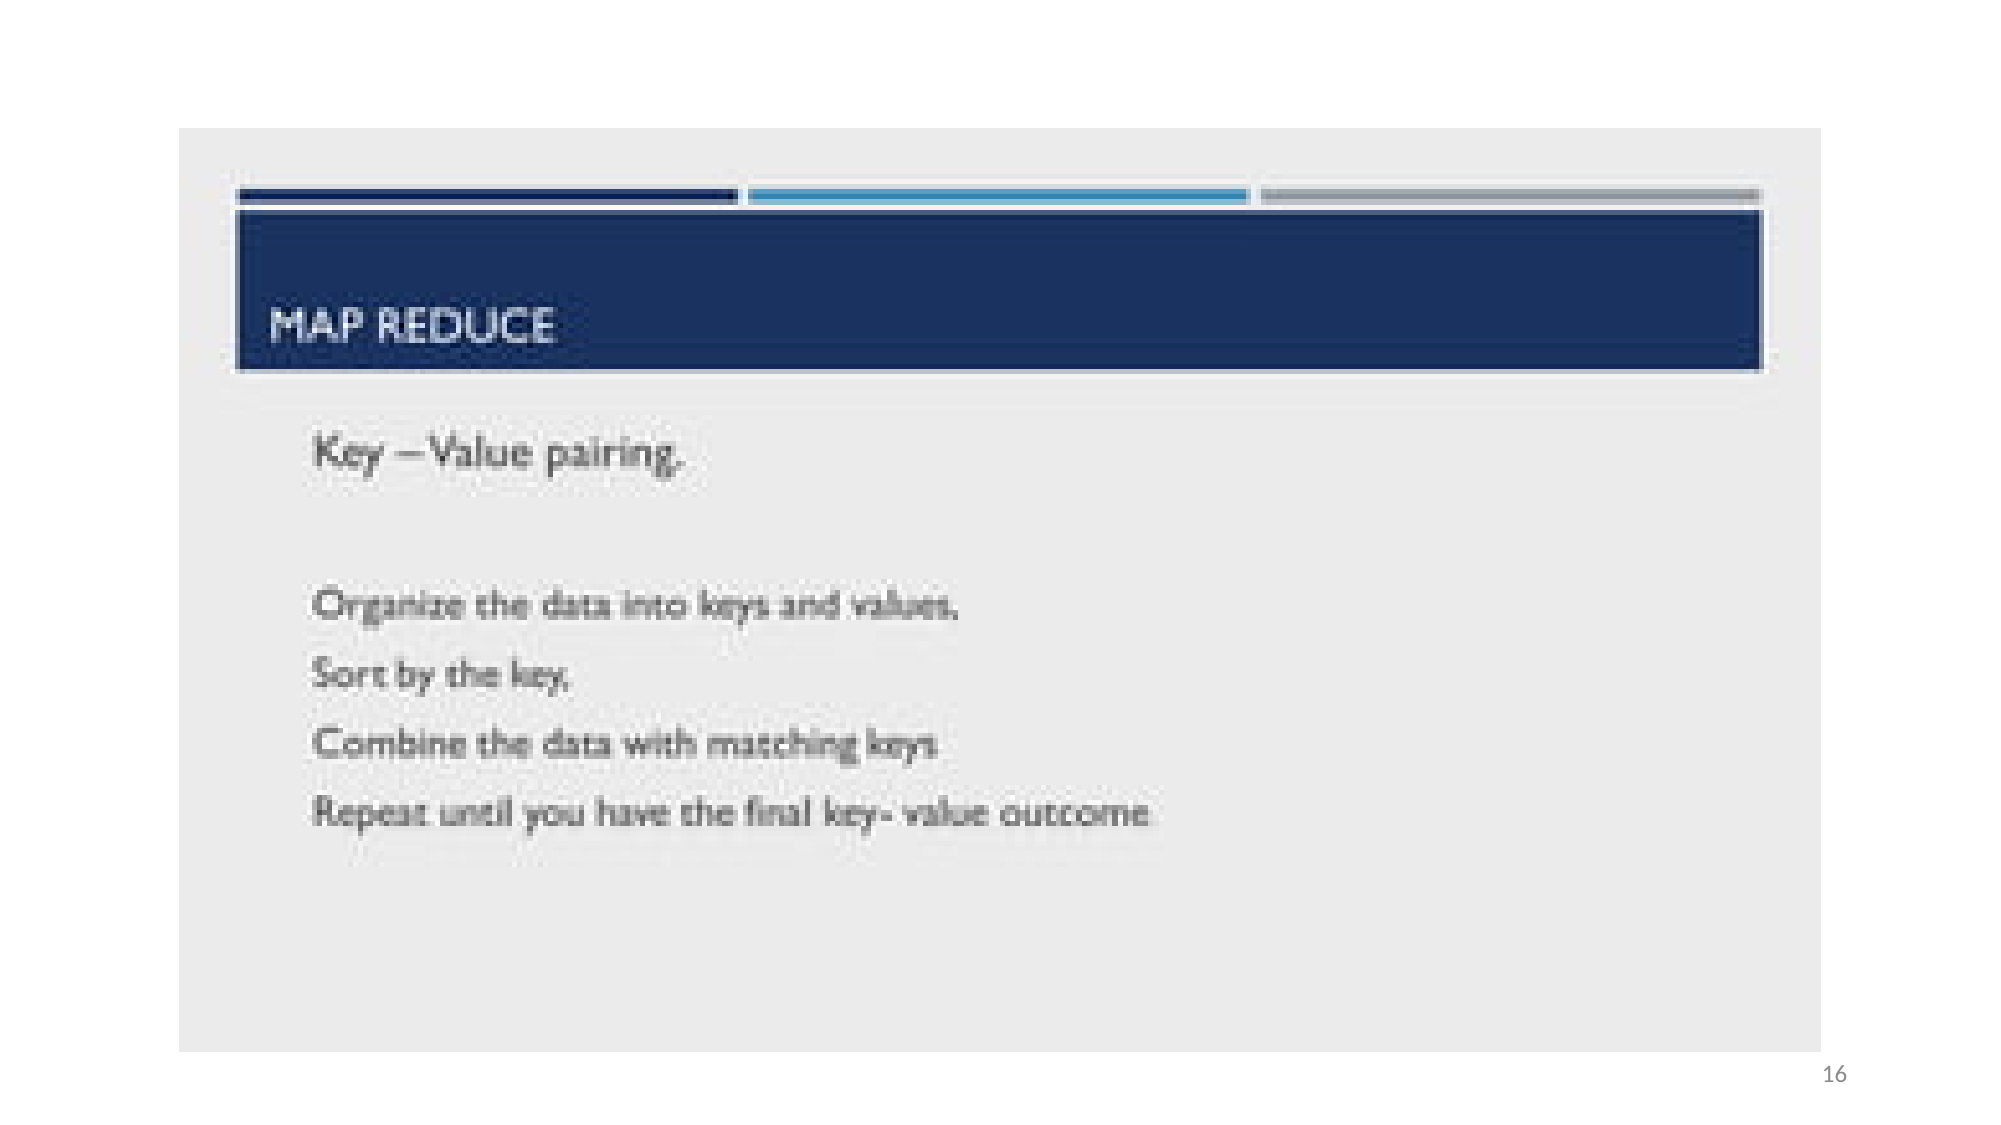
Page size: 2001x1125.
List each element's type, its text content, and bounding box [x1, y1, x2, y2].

picture [179, 128, 1821, 1052]
slide_number 16 [1412, 1042, 1863, 1103]
